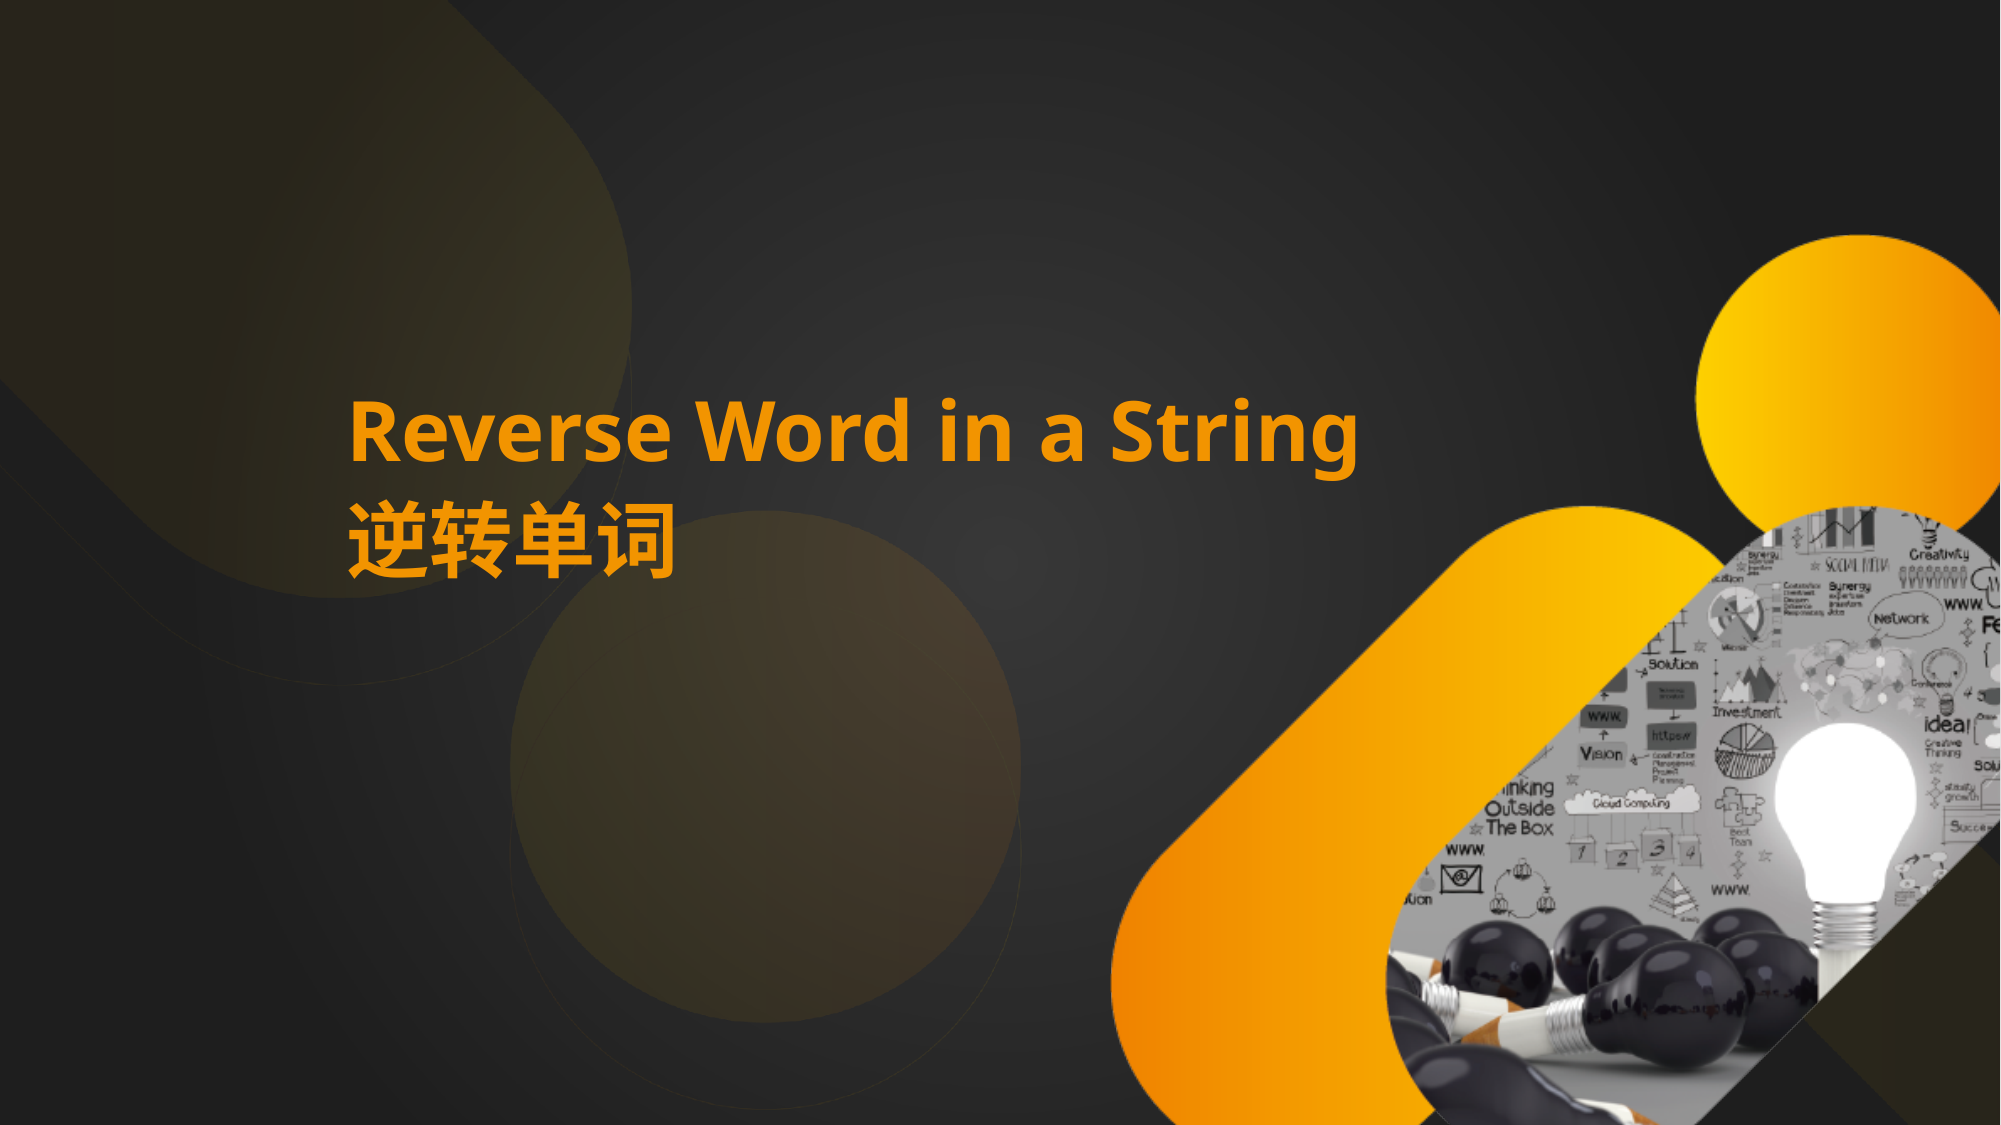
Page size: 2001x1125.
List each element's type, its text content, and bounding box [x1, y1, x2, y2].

picture [0, 0, 2001, 1125]
text_box Reverse Word in a String 逆转单词 [331, 360, 1710, 706]
